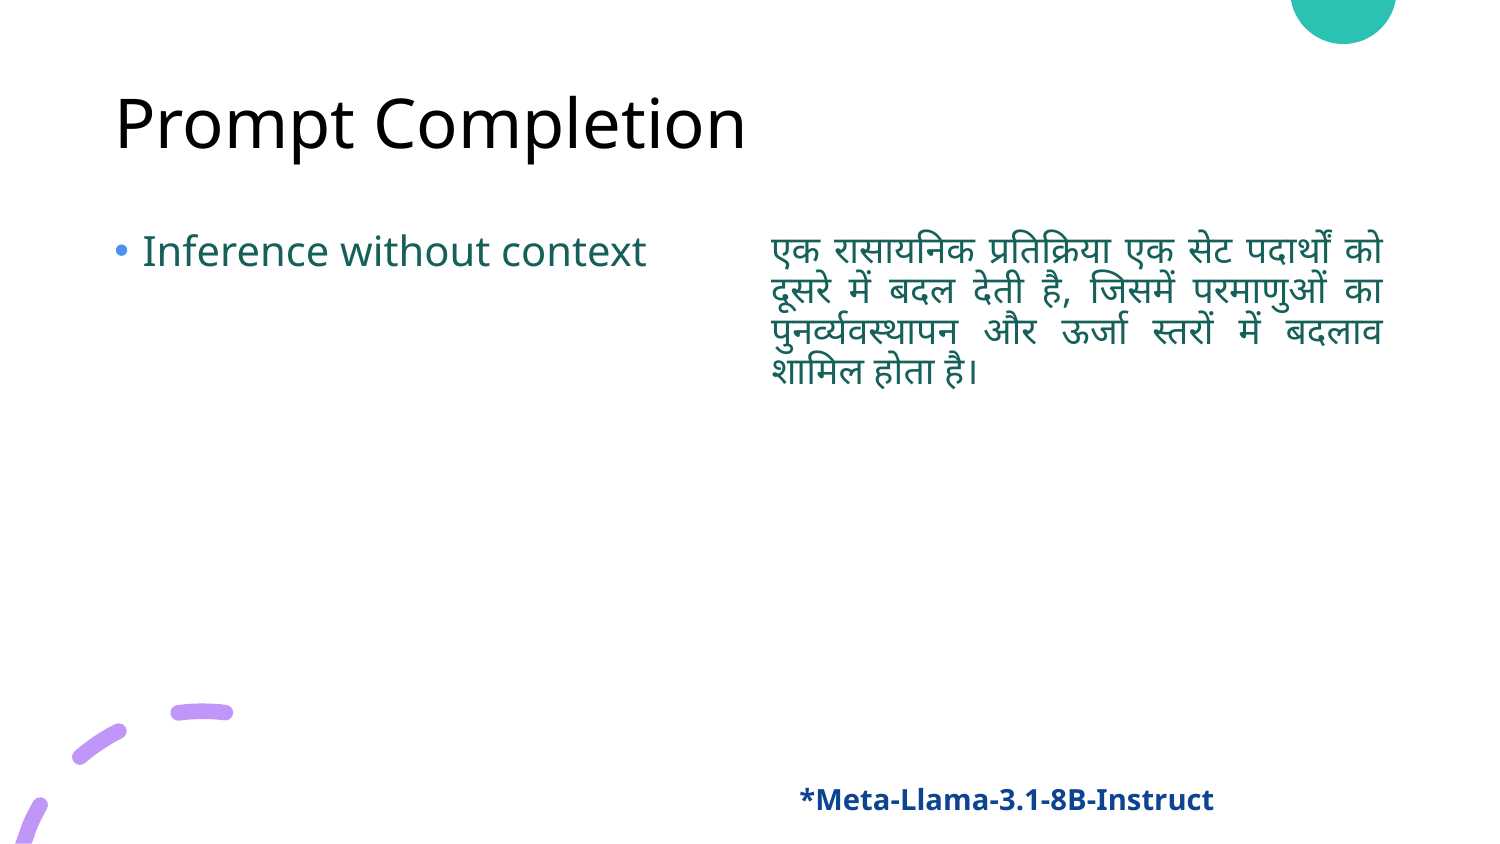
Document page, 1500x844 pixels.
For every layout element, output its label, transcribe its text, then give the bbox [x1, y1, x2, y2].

title Prompt Completion [103, 44, 1397, 208]
text_box एक रासायनिक प्रतिक्रिया एक सेट पदार्थों को दूसरे में बदल देती है, जिसमें परमाणुओं का पुनर्व्यवस्थापन और ऊर्जा स्तरों में बदलाव शामिल होता है। [756, 223, 1398, 753]
list Inference without context [103, 224, 708, 754]
text_box *Meta-Llama-3.1-8B-Instruct [284, 773, 1230, 824]
